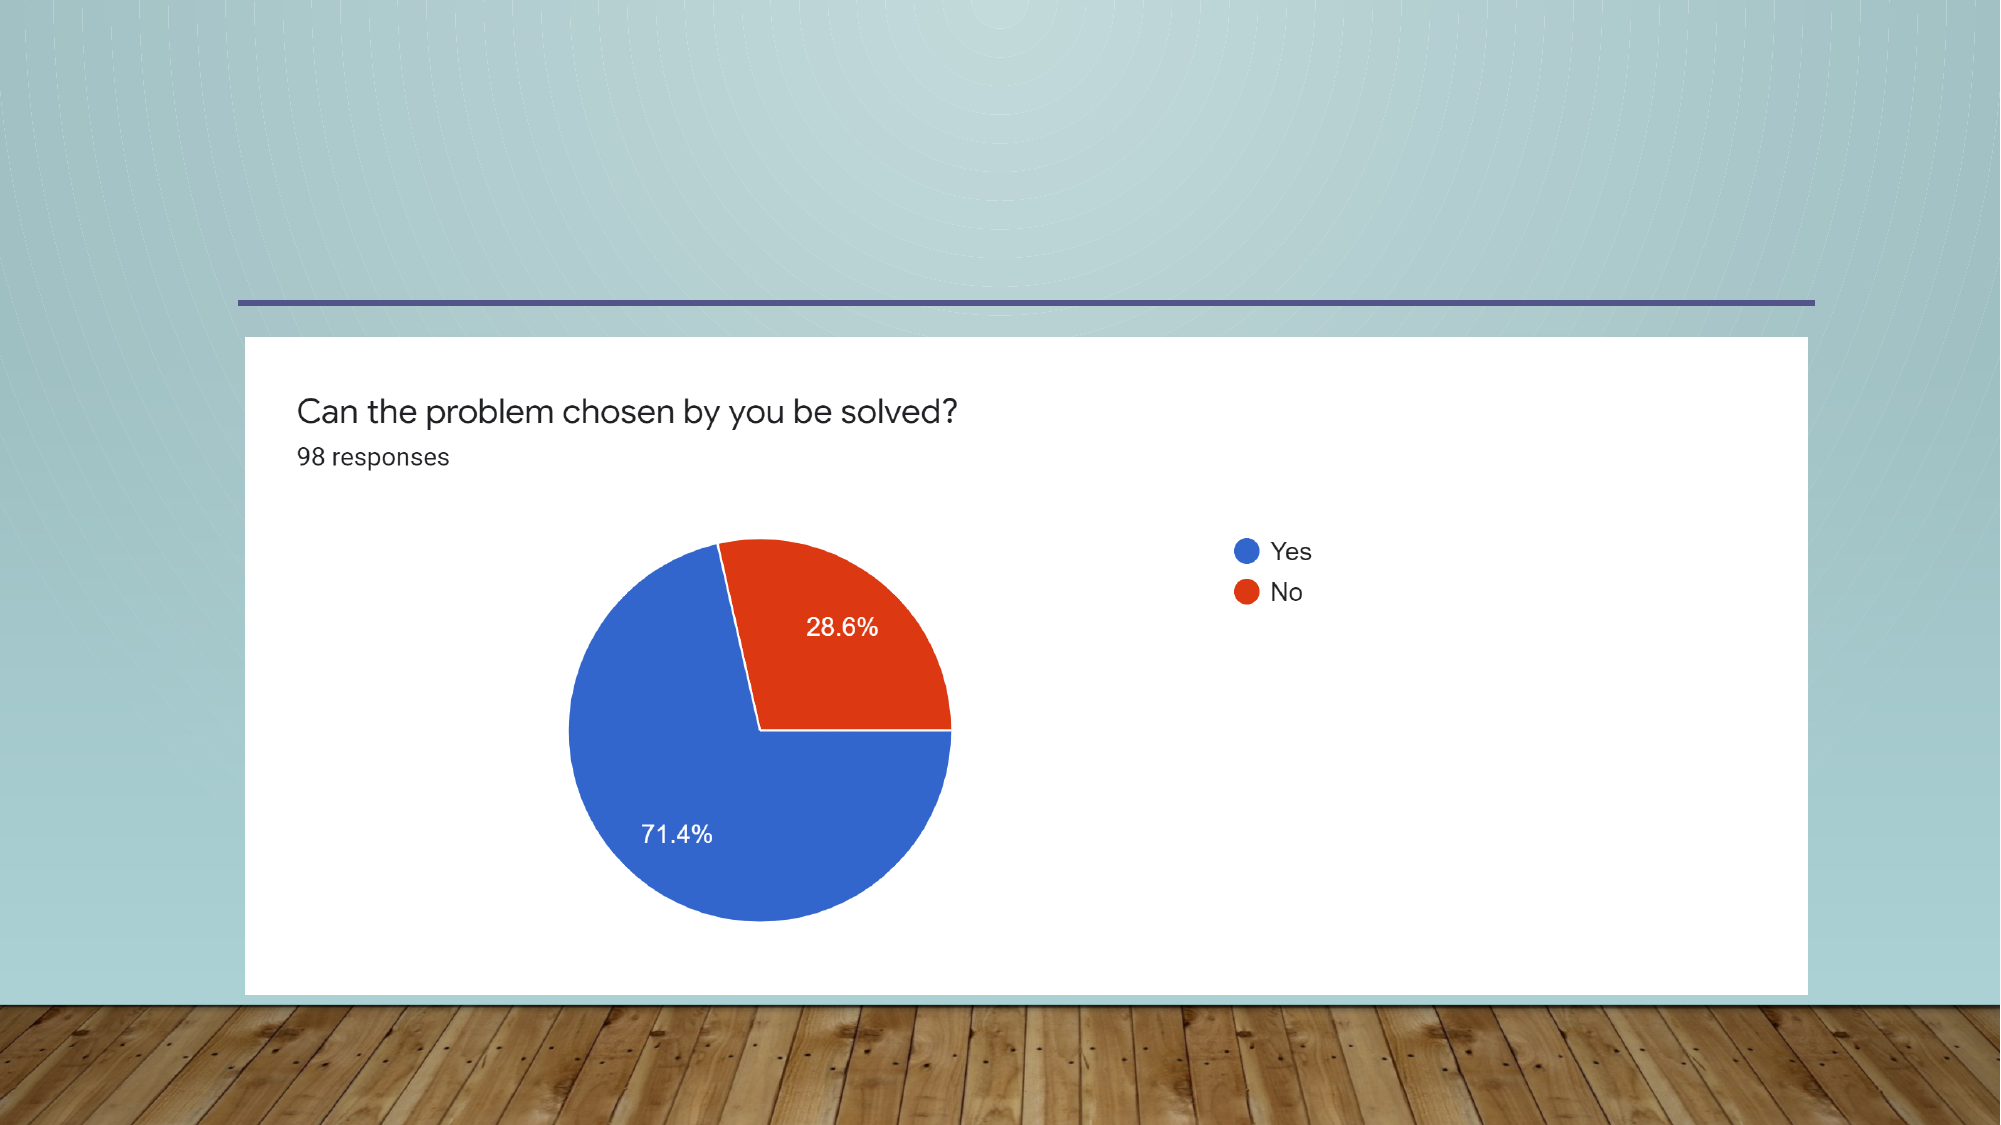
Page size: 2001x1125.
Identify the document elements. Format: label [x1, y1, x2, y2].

picture [245, 337, 1808, 996]
picture [0, 1005, 2000, 1125]
